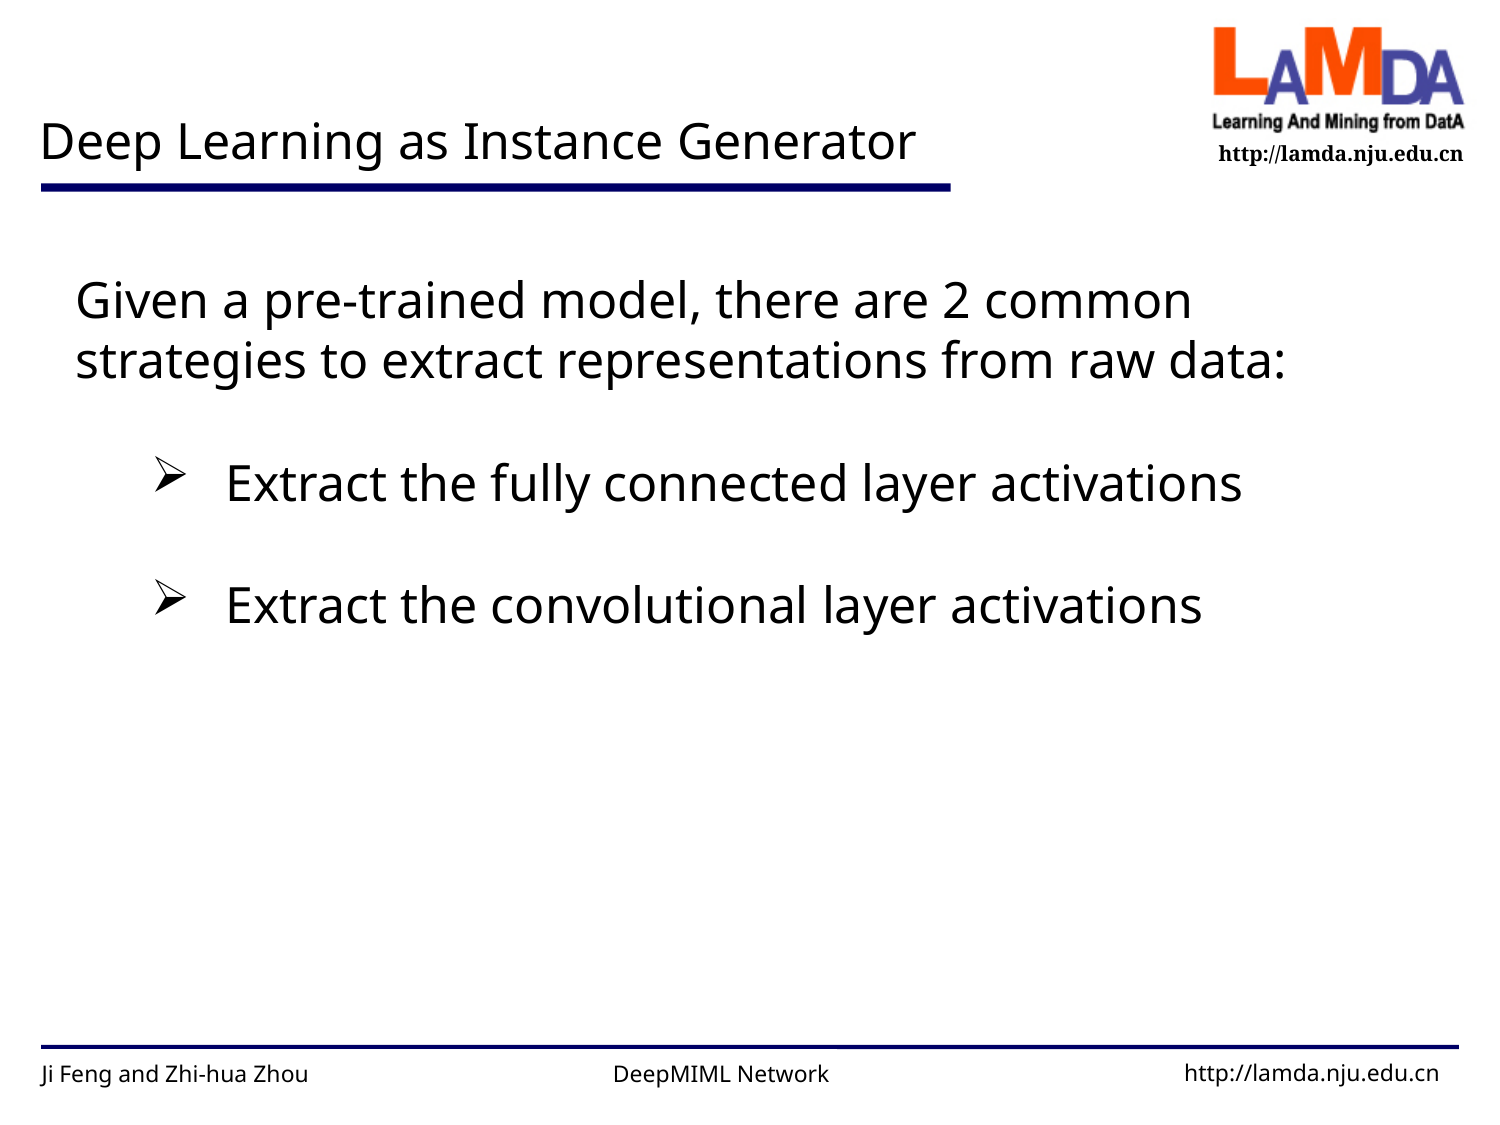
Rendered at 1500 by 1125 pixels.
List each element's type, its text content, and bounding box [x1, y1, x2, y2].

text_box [26, 1050, 1492, 1101]
picture [1200, 18, 1481, 152]
text_box Given a pre-trained model, there are 2 common strategies to extract representations from raw data: Extract the fully connected layer activations Extract the convolutional layer activations [61, 261, 1412, 641]
text_box Deep Learning as Instance Generator [24, 102, 1187, 178]
